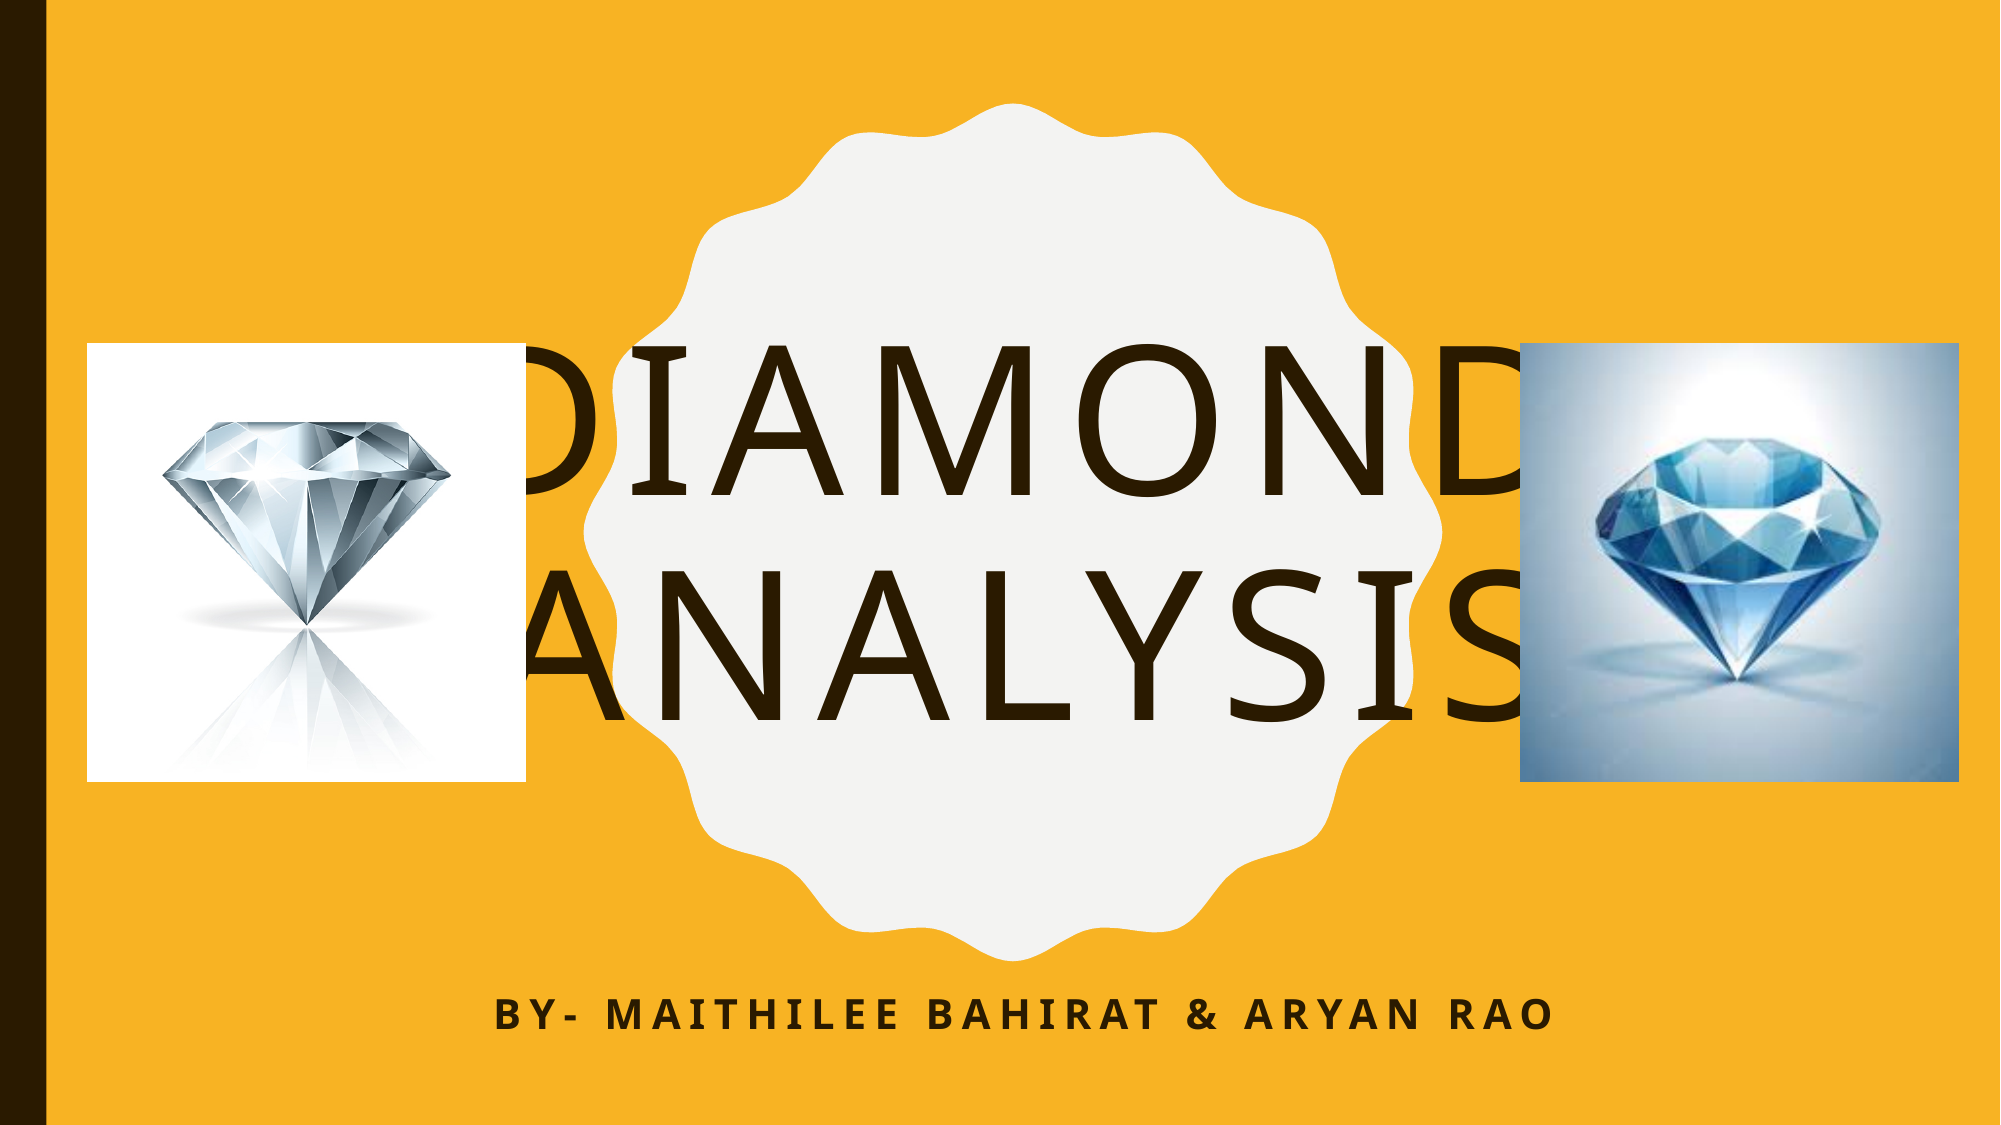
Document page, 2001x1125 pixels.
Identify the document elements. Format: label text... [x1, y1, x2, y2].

subtitle BY- Maithilee bahirat & aryan rao [363, 980, 1684, 1103]
picture [1520, 343, 1959, 782]
picture [87, 343, 526, 782]
title DIAMOND ANALYSIS [176, 180, 1870, 902]
